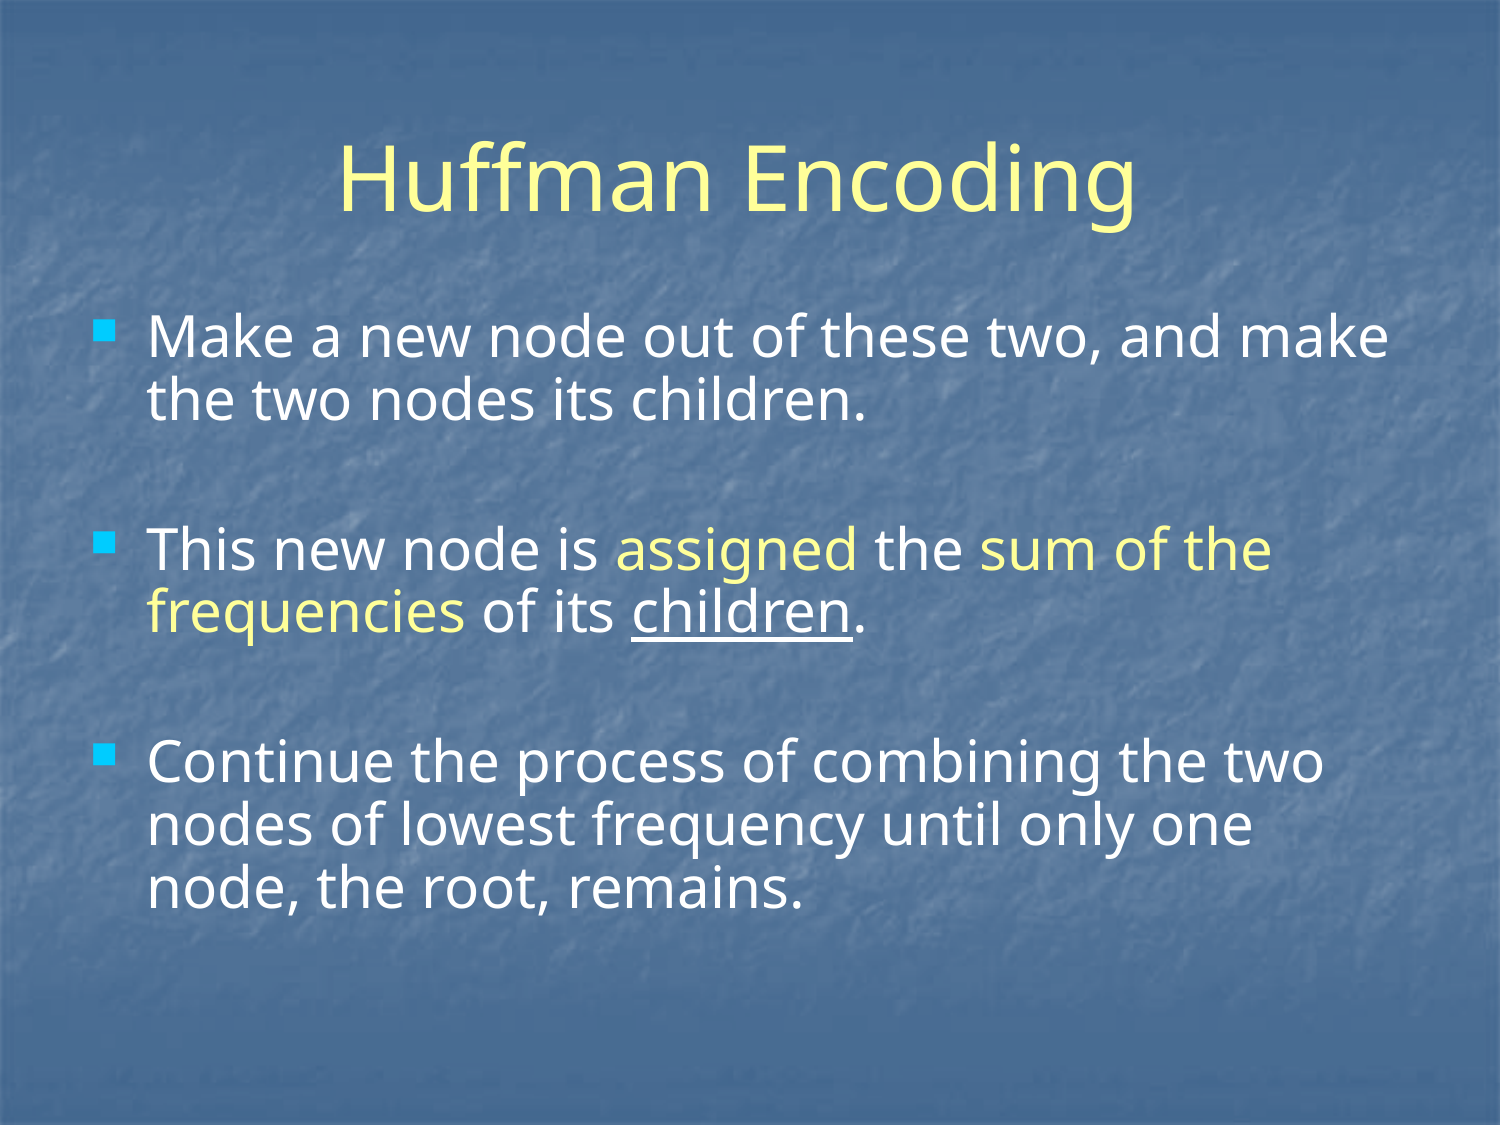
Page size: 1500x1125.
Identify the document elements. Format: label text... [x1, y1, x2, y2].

title Huffman Encoding [74, 62, 1426, 288]
list Make a new node out of these two, and make the two nodes its children. This new node is assigned the sum of the frequencies of its children. Continue the process of combining the two nodes of lowest frequency until only one node, the root, remains. [74, 299, 1426, 1051]
